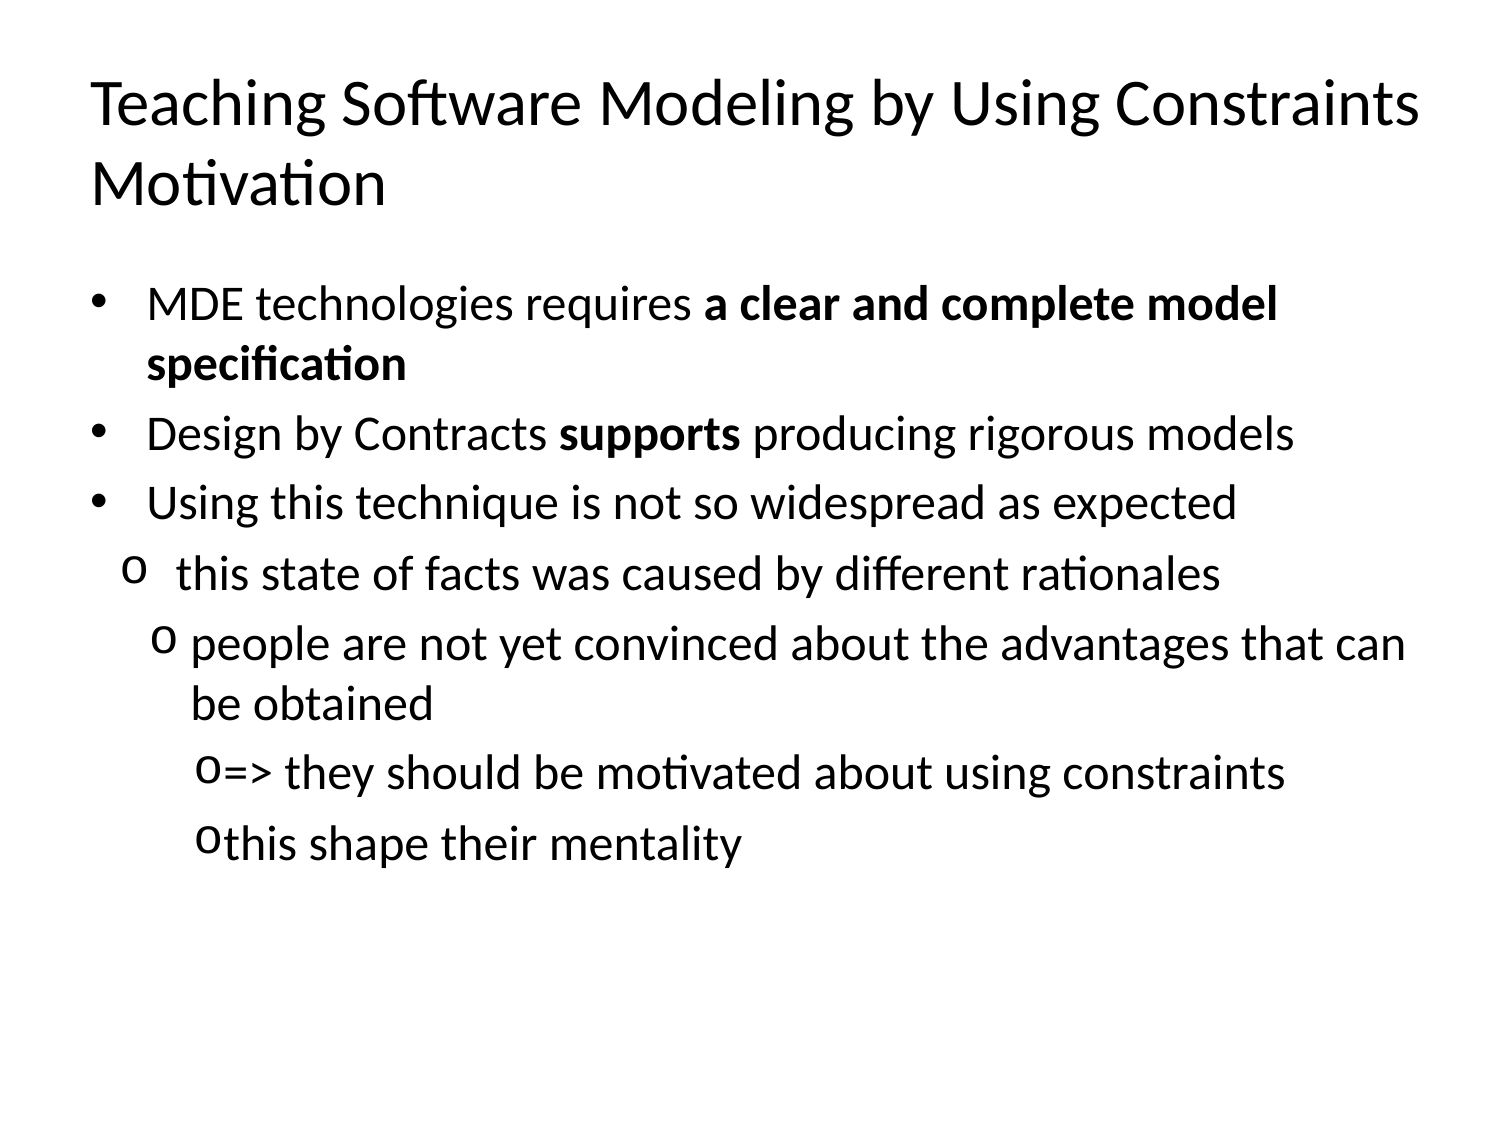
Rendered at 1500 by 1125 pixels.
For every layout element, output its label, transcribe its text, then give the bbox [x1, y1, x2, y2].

list MDE technologies requires a clear and complete model specification Design by Contracts supports producing rigorous models Using this technique is not so widespread as expected this state of facts was caused by different rationales people are not yet convinced about the advantages that can be obtained => they should be motivated about using constraints this shape their mentality [75, 262, 1425, 1005]
title Teaching Software Modeling by Using Constraints Motivation [75, 45, 1451, 233]
